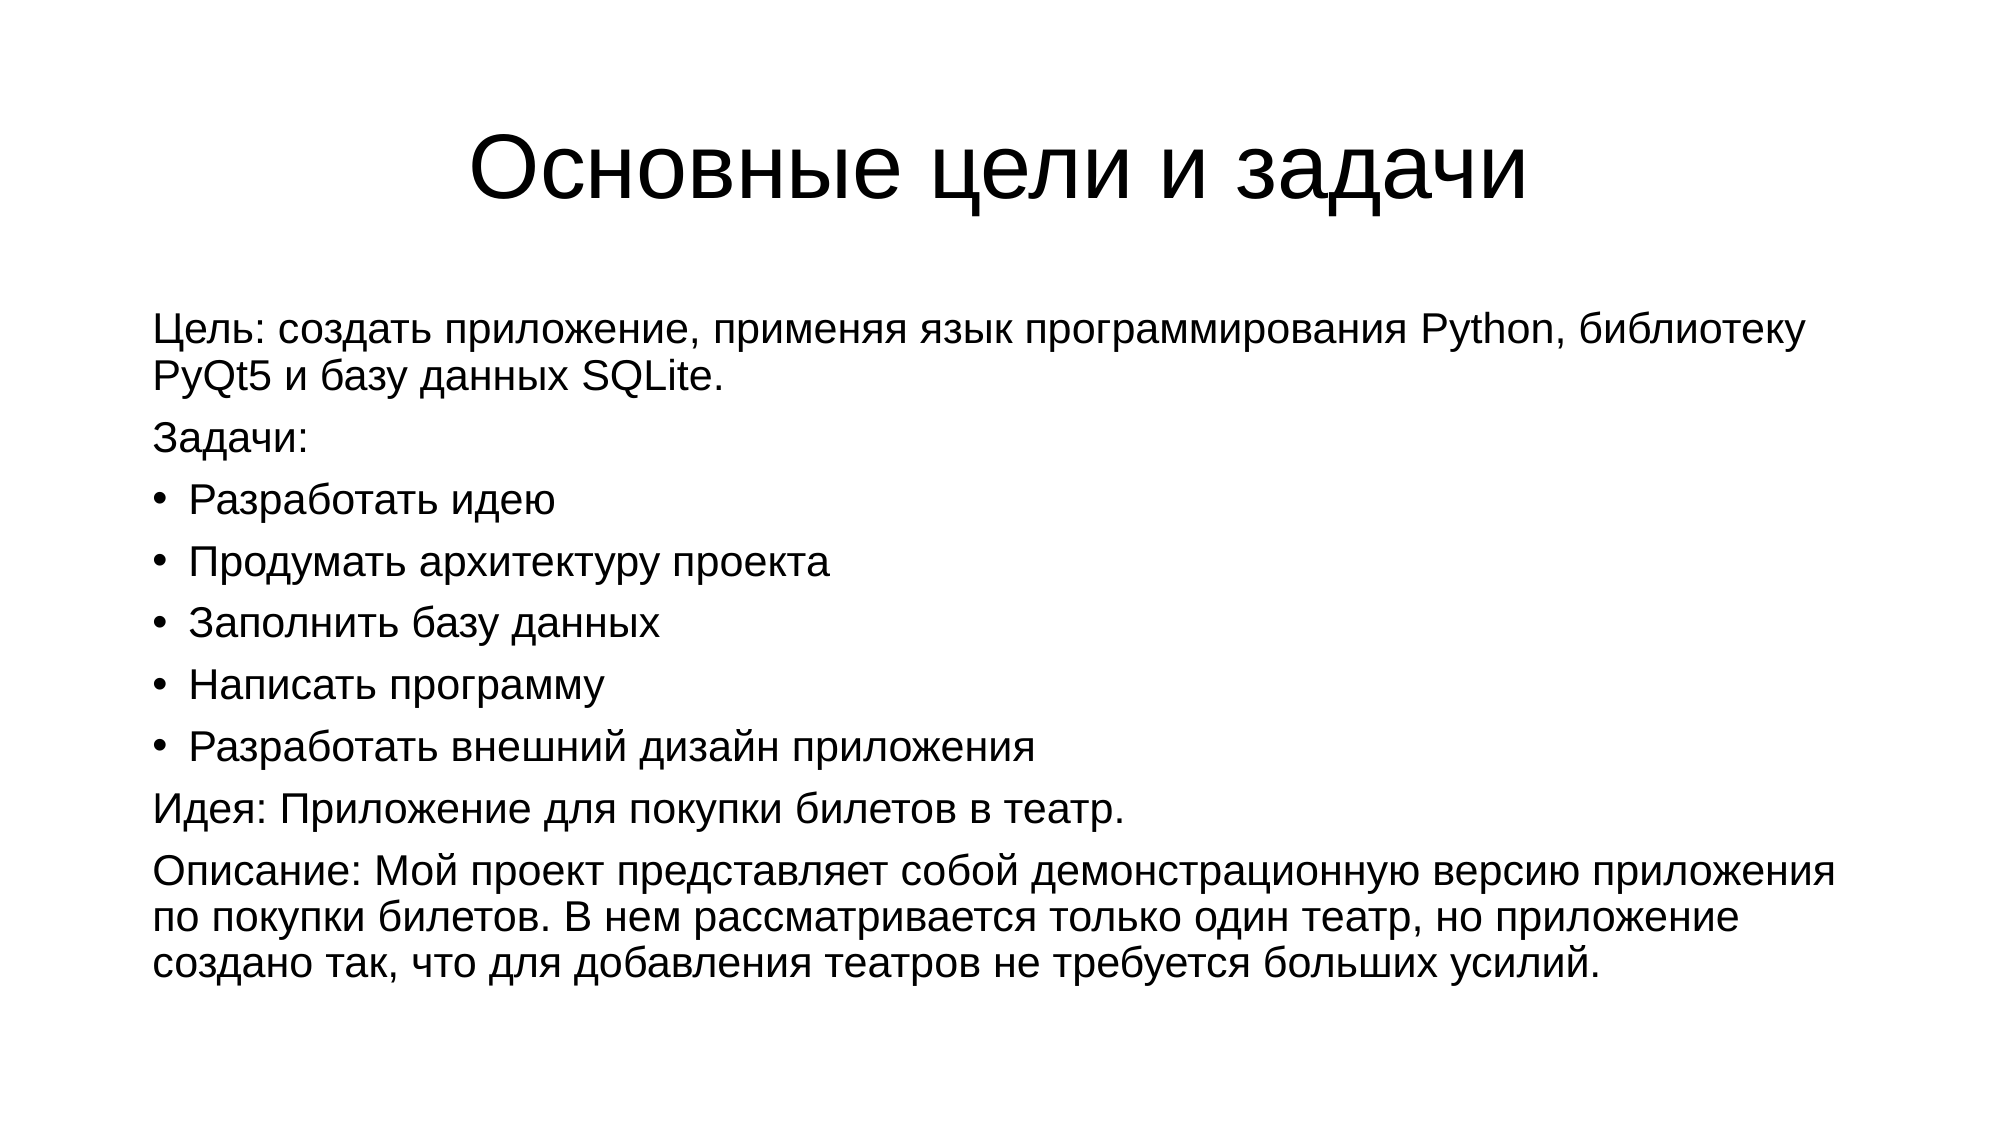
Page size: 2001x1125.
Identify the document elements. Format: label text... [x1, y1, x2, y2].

title Основные цели и задачи [137, 59, 1863, 278]
list Цель: создать приложение, применяя язык программирования Python, библиотеку PyQt5 и базу данных SQLite. Задачи: Разработать идею Продумать архитектуру проекта Заполнить базу данных Написать программу Разработать внешний дизайн приложения Идея: Приложение для покупки билетов в театр. Описание: Мой проект представляет собой демонстрационную версию приложения по покупки билетов. В нем рассматривается только один театр, но приложение создано так, что для добавления театров не требуется больших усилий. [137, 299, 1863, 1014]
